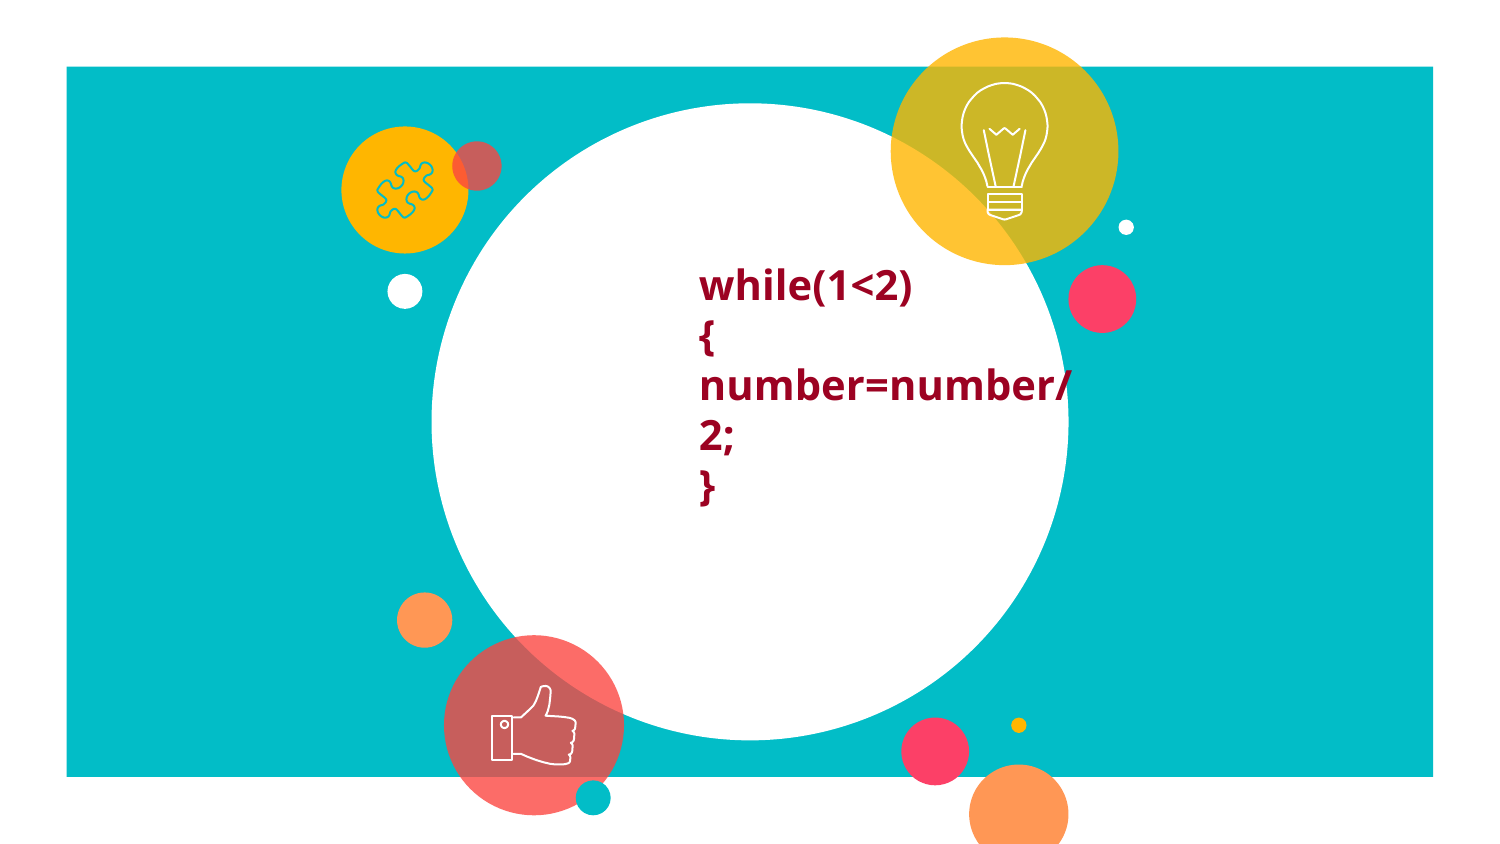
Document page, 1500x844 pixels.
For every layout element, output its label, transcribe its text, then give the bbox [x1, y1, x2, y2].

title while(1<2) { number=number/2; } [383, 268, 1124, 575]
